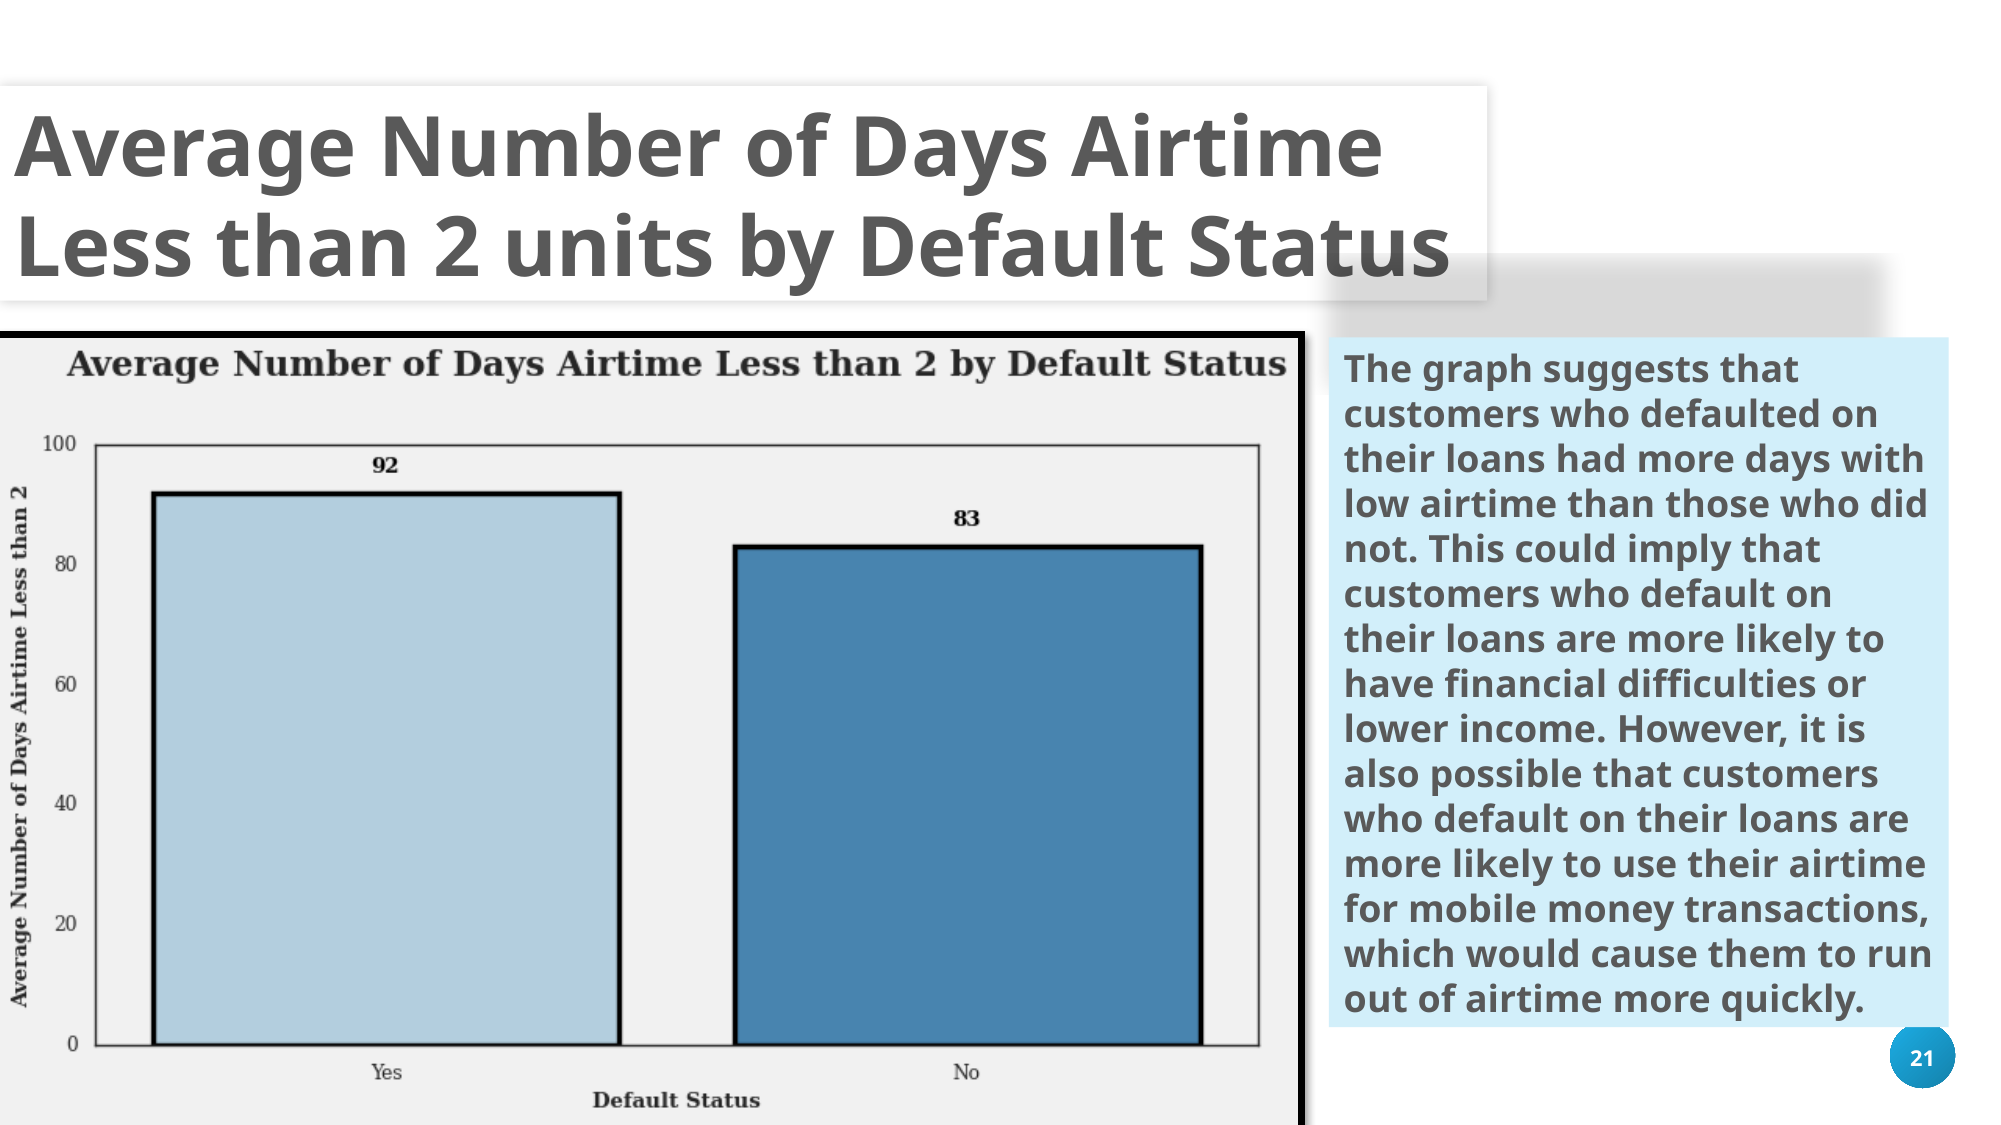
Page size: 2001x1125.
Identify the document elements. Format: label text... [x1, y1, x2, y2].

text_box Average Number of Days Airtime Less than 2 units by Default Status [0, 85, 1488, 301]
text_box The graph suggests that customers who defaulted on their loans had more days with low airtime than those who did not. This could imply that customers who default on their loans are more likely to have financial difficulties or lower income. However, it is also possible that customers who default on their loans are more likely to use their airtime for mobile money transactions, which would cause them to run out of airtime more quickly. [1328, 337, 1949, 1028]
picture [0, 337, 1299, 1125]
